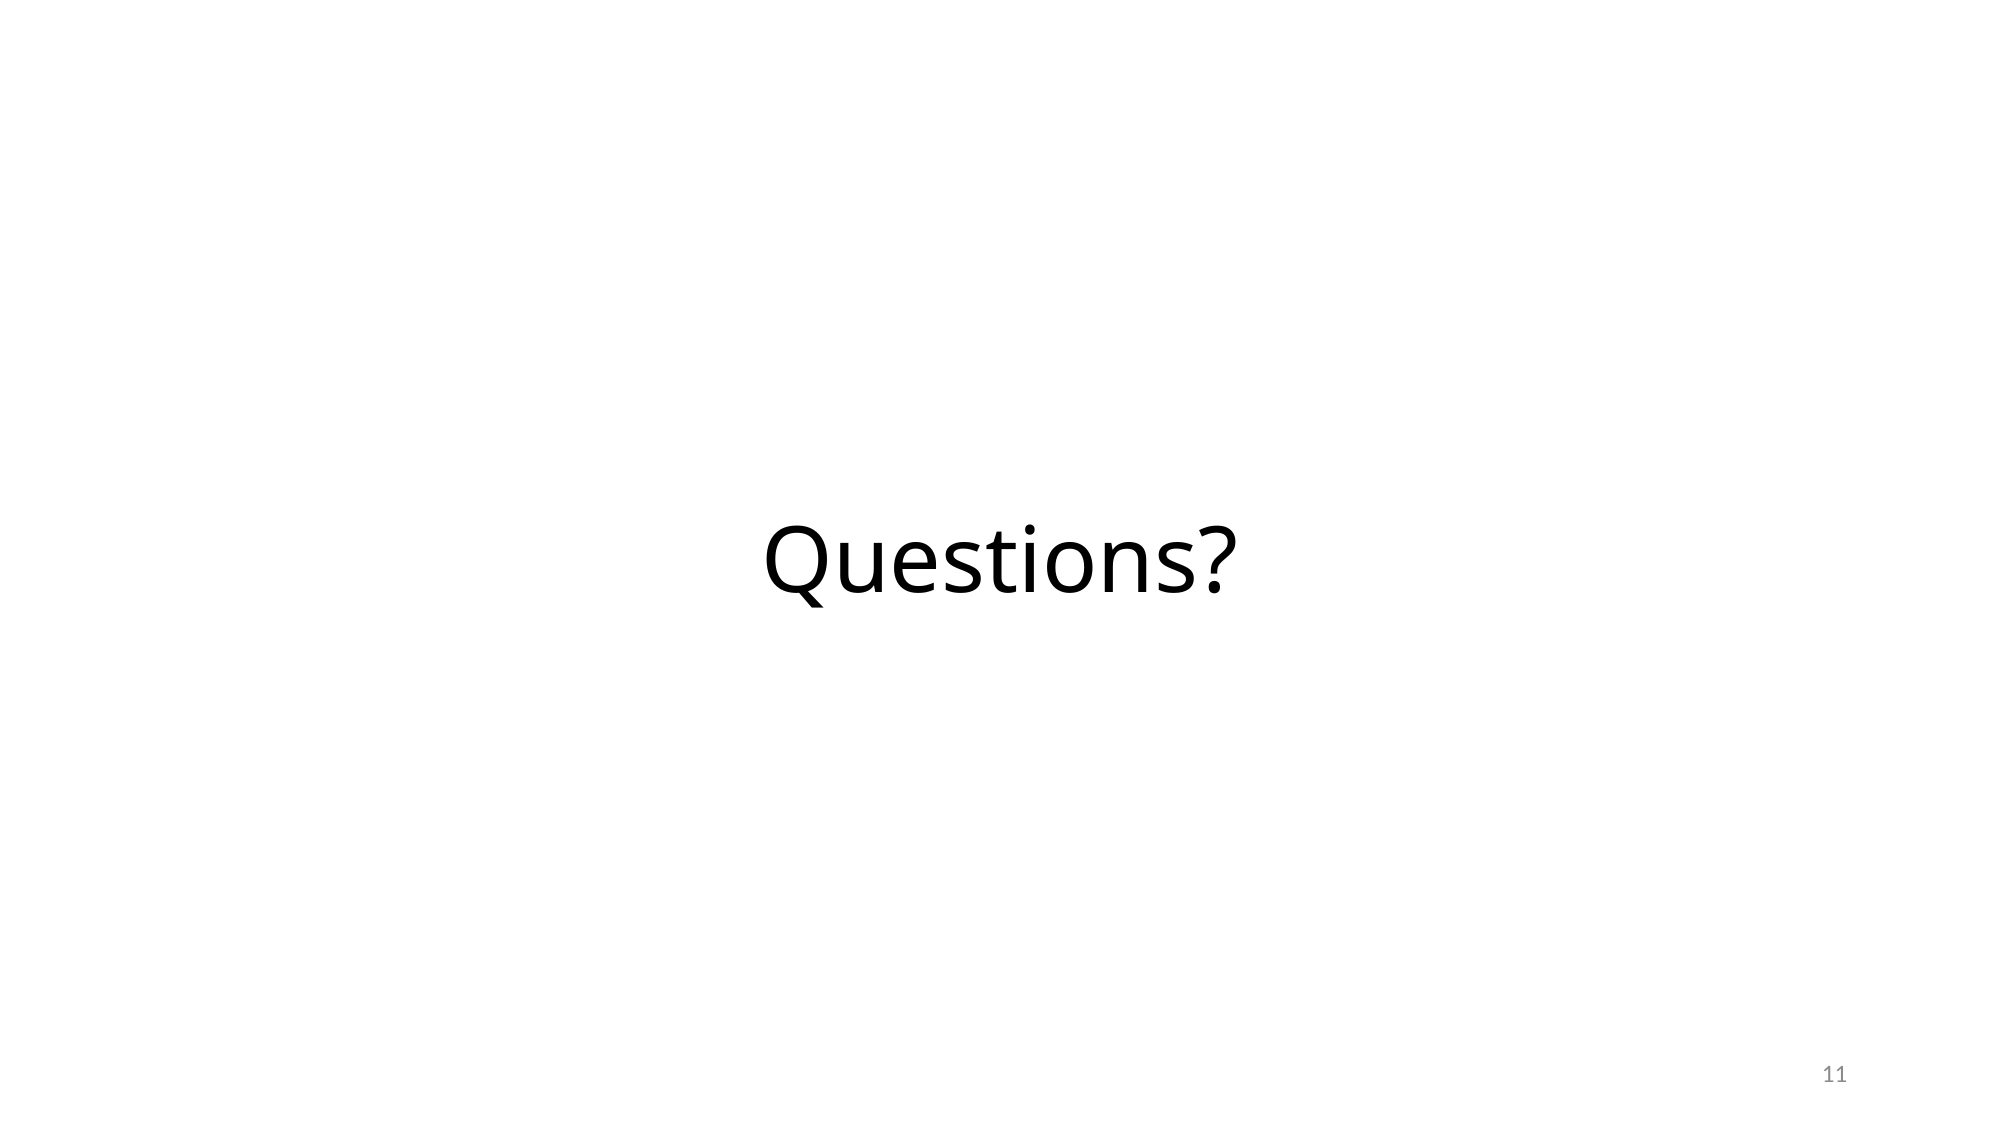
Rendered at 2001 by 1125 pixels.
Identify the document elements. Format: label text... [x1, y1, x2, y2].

slide_number 11 [1412, 1042, 1863, 1103]
title Questions? [708, 453, 1292, 672]
